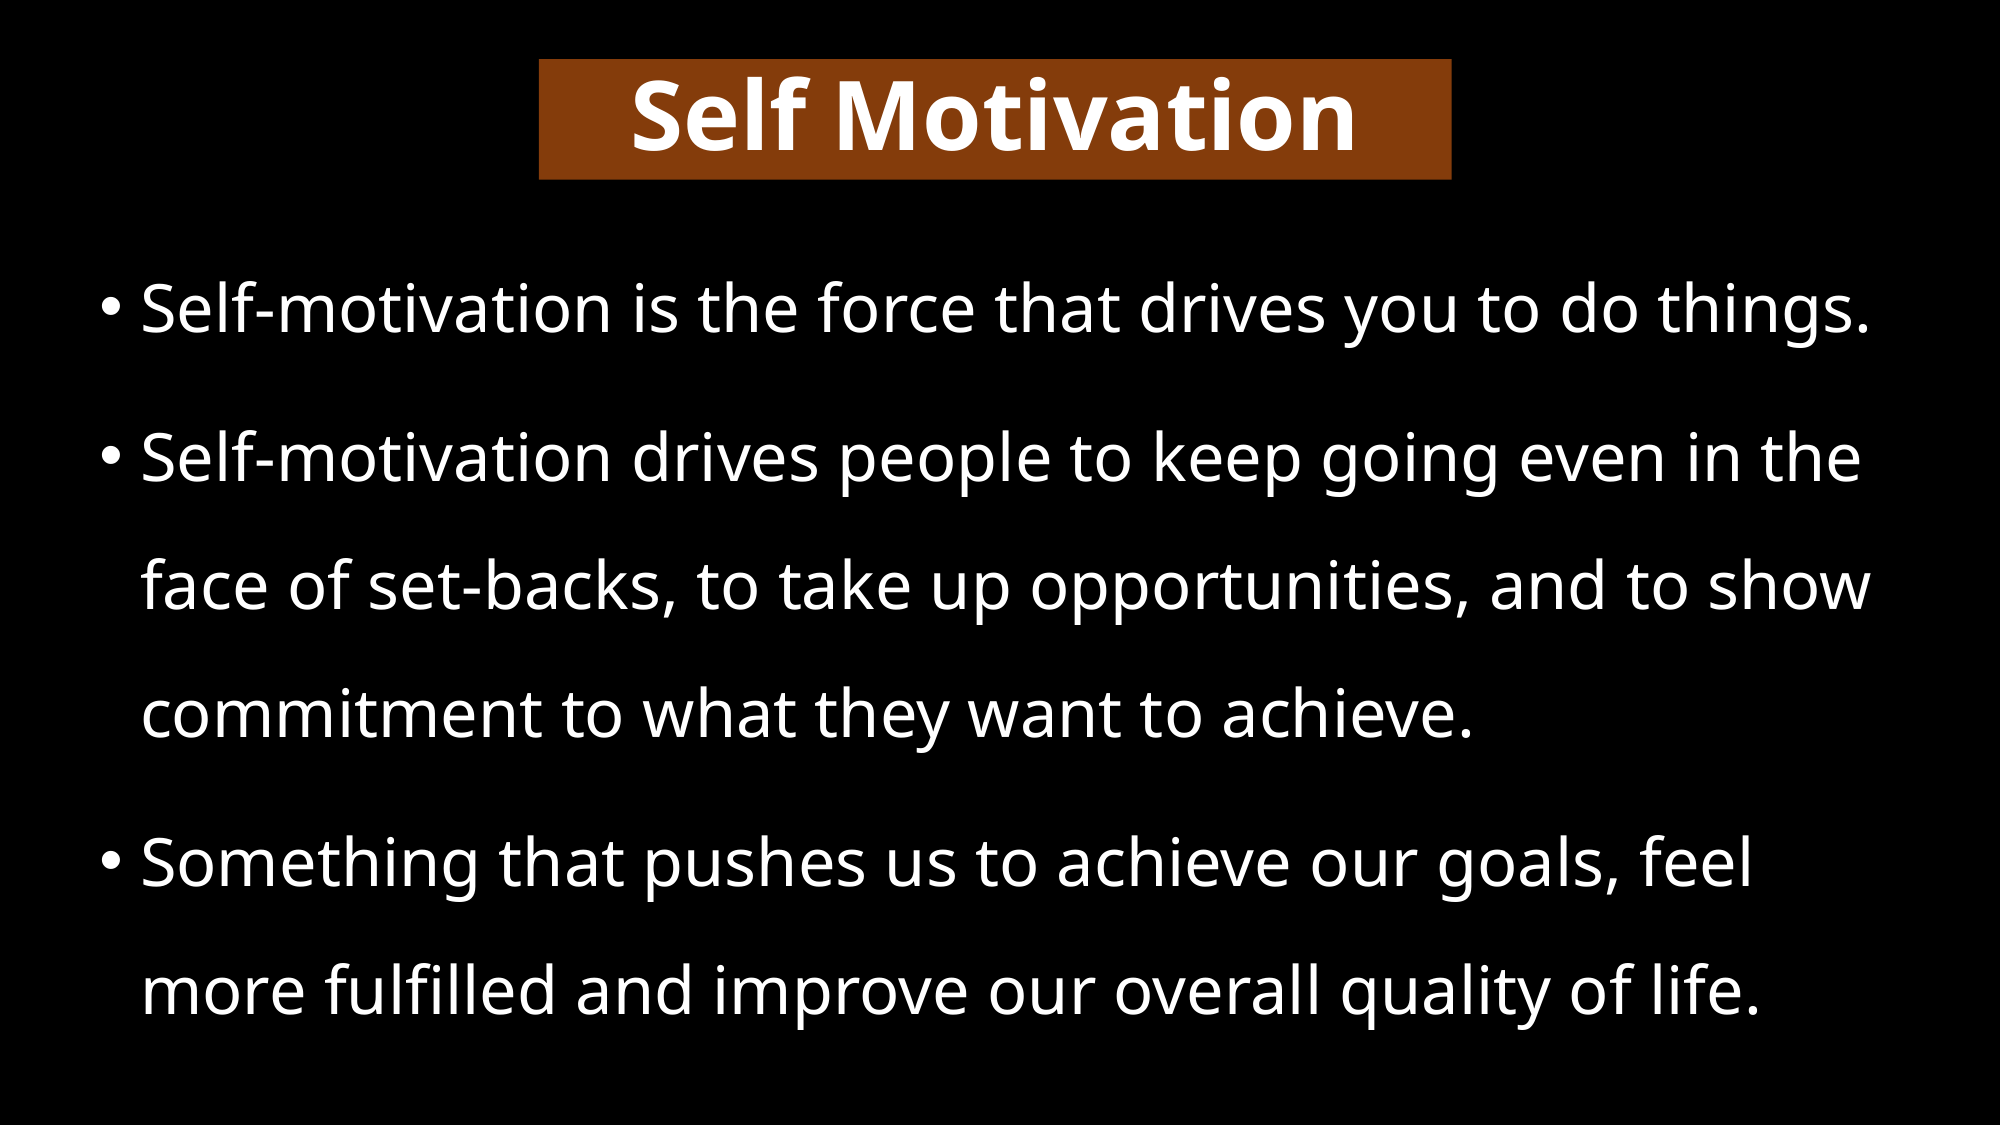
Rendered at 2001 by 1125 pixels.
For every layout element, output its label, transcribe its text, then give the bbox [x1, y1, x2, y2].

title Self Motivation [538, 59, 1452, 180]
list Self-motivation is the force that drives you to do things. Self-motivation drives people to keep going even in the face of set-backs, to take up opportunities, and to show commitment to what they want to achieve. Something that pushes us to achieve our goals, feel more fulfilled and improve our overall quality of life. [84, 210, 1950, 1092]
